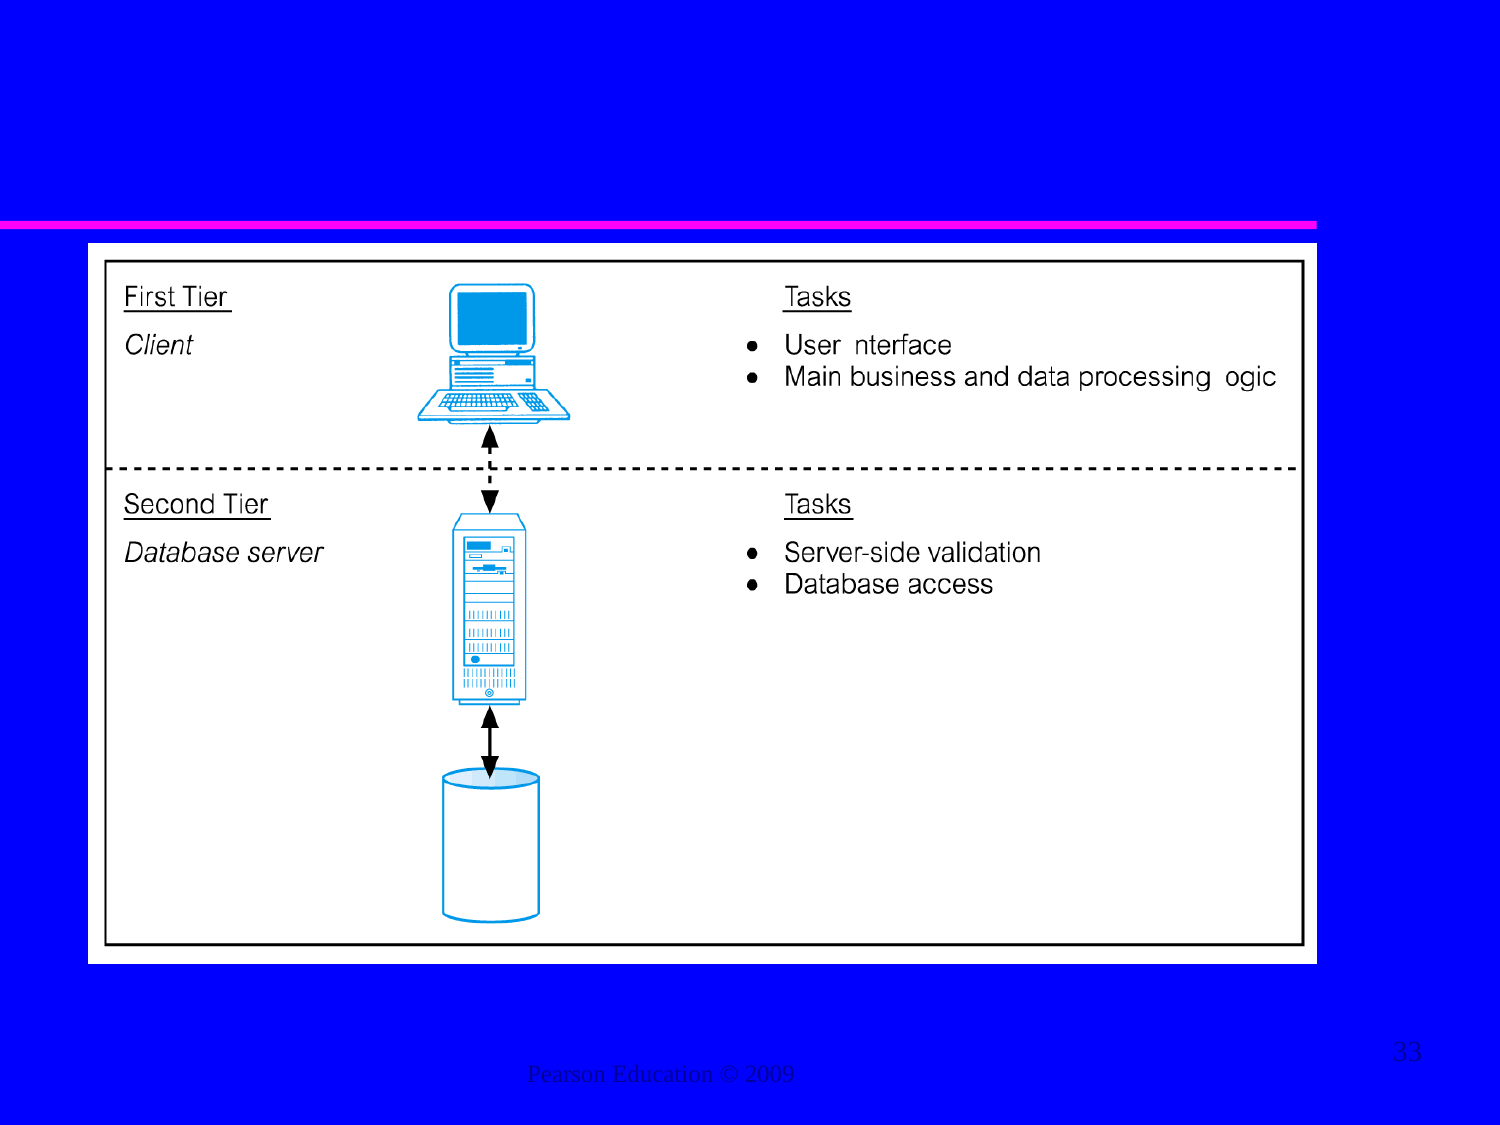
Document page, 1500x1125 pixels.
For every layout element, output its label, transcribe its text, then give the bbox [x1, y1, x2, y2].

text_box Pearson Education © 2009 [512, 1050, 1038, 1095]
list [88, 243, 1318, 965]
title Traditional Two-Tier Client-Server [62, 43, 1338, 225]
slide_number 33 [1125, 1012, 1438, 1088]
